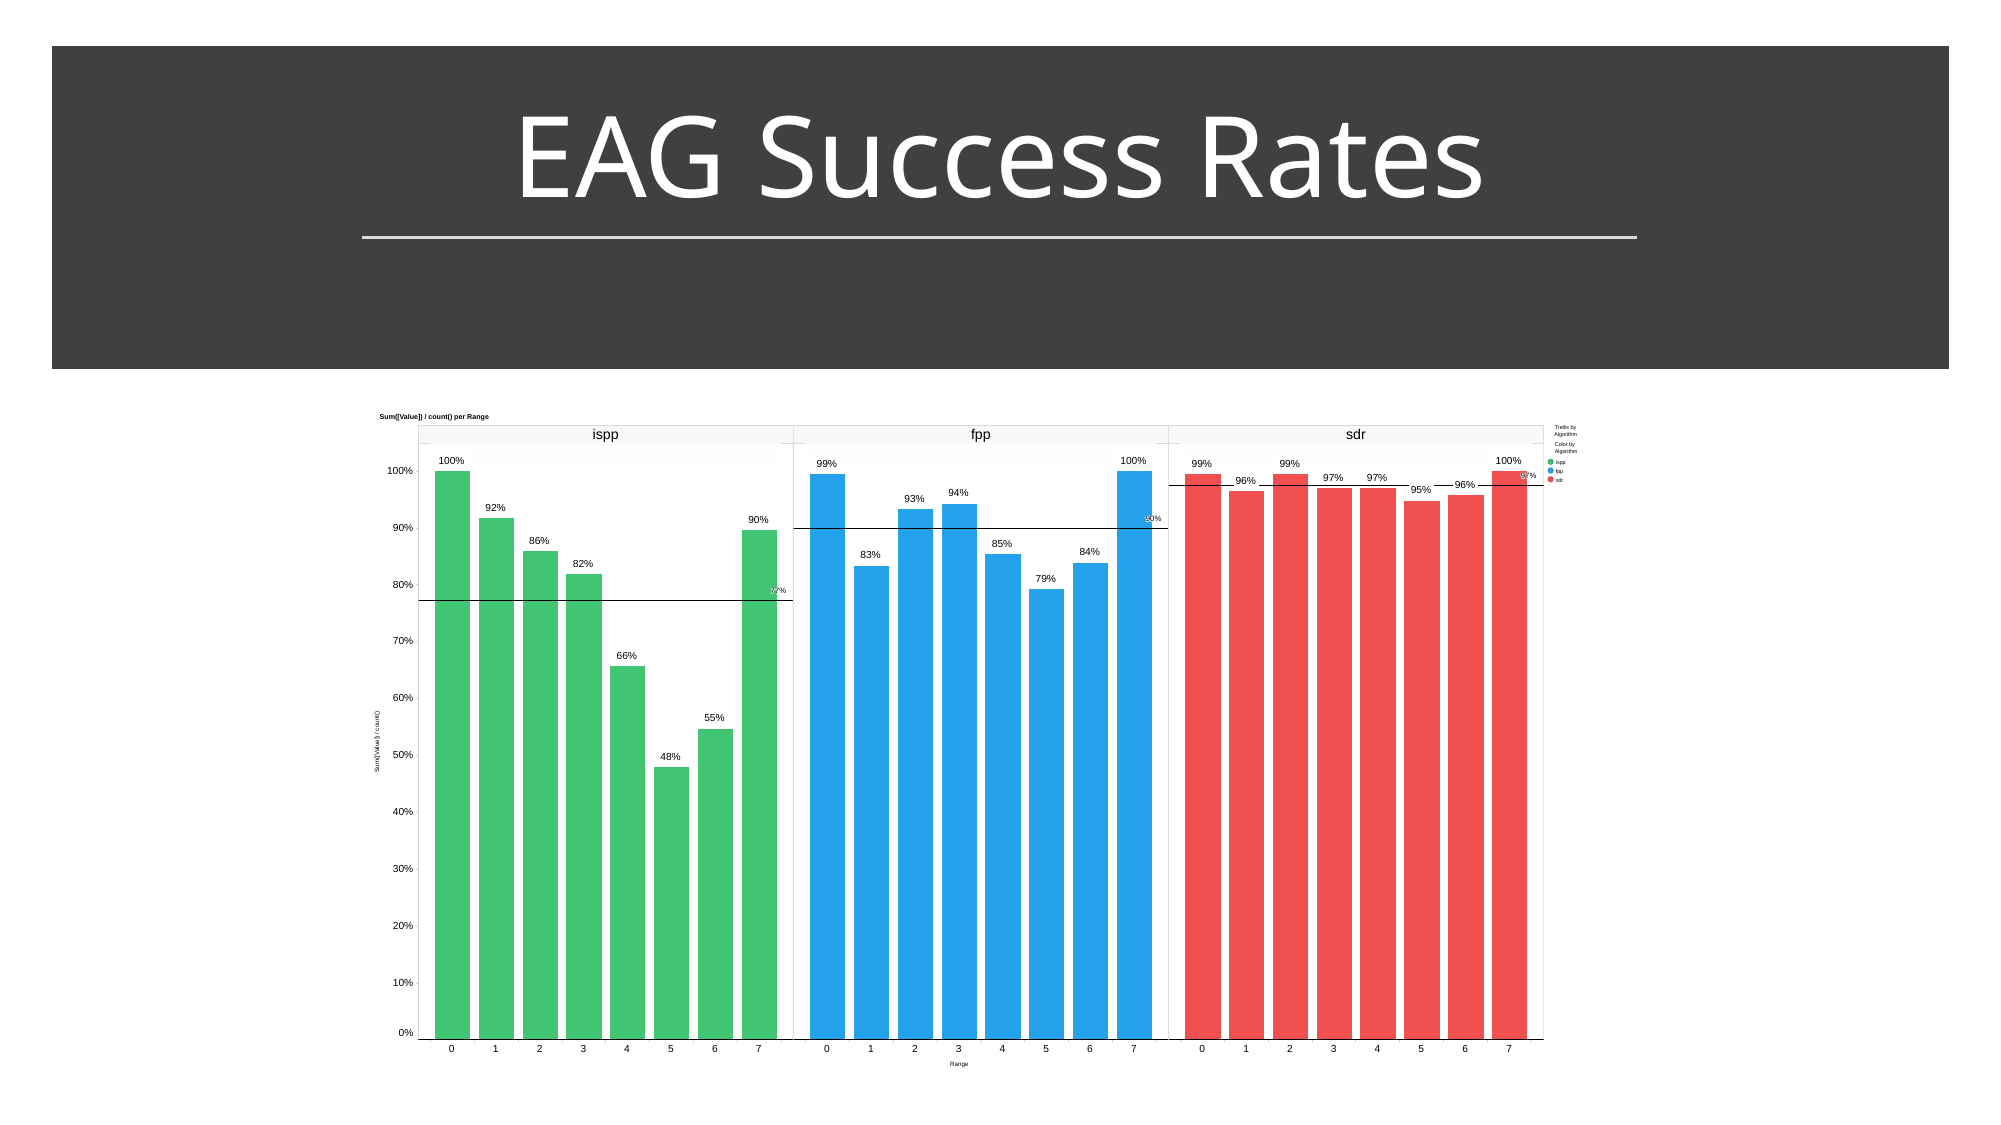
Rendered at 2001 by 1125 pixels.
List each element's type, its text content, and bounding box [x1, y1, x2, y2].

picture [371, 411, 1620, 1068]
text_box [61, 55, 1939, 360]
title EAG Success Rates [86, 76, 1914, 230]
